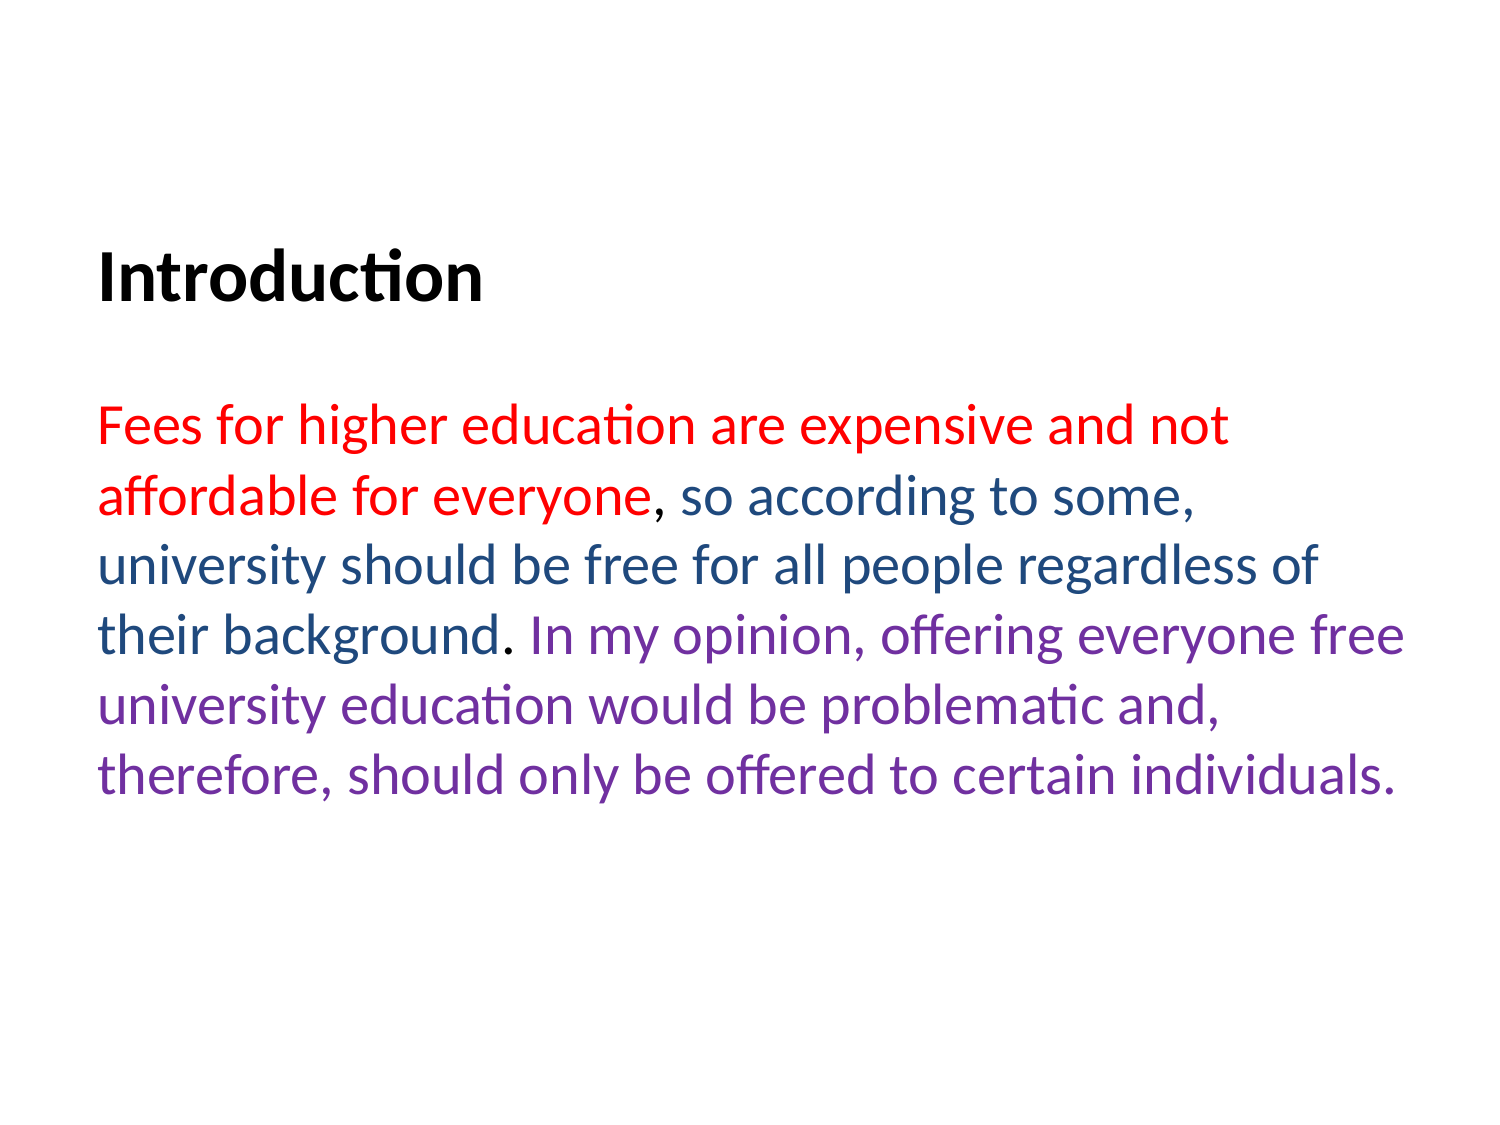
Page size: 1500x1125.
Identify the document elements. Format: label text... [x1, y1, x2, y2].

title Introduction Fees for higher education are expensive and not affordable for everyone, so according to some, university should be free for all people regardless of their background. In my opinion, offering everyone free university education would be problematic and, therefore, should only be offered to certain individuals. [82, 46, 1449, 987]
